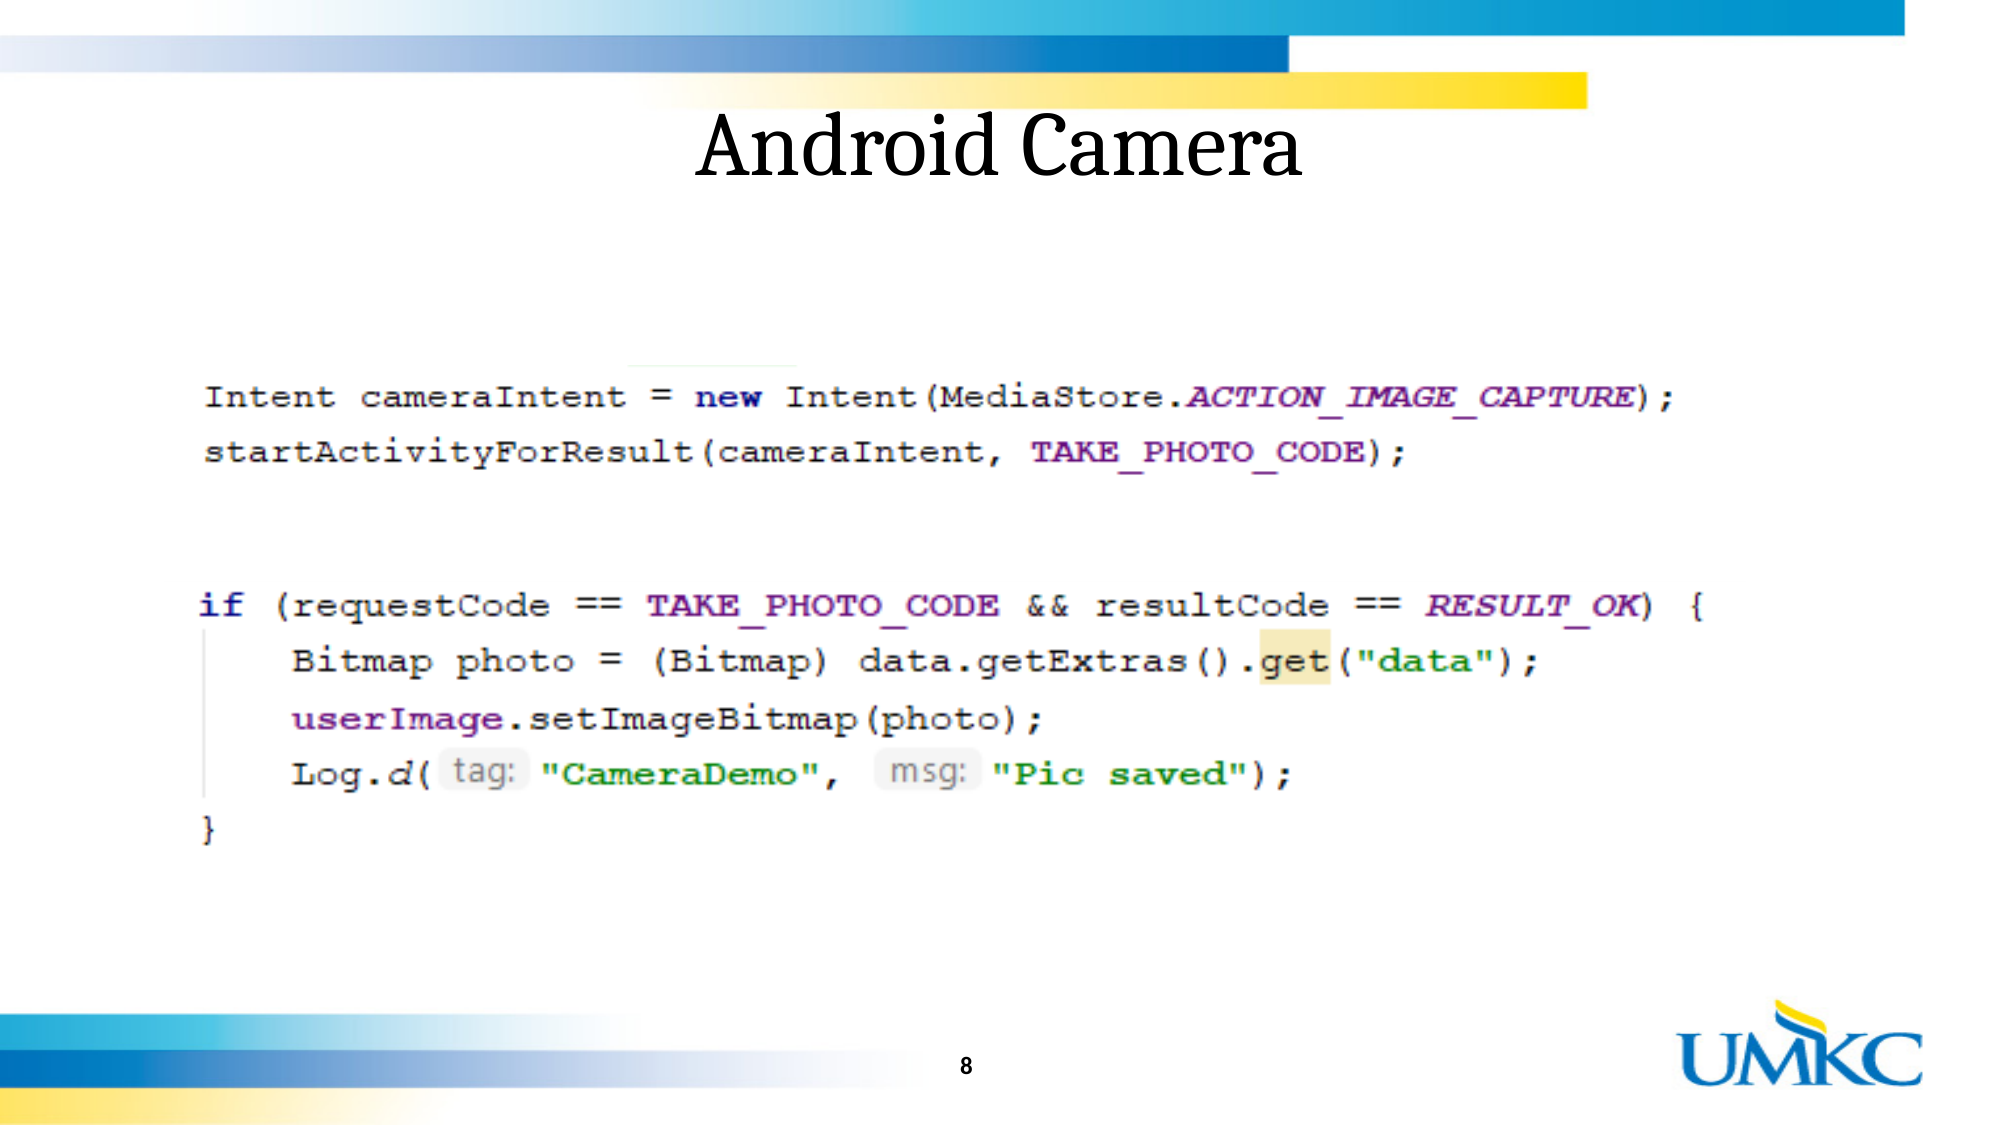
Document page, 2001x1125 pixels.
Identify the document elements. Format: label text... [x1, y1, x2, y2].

picture [0, 0, 2001, 1125]
slide_number 8 [733, 1034, 1200, 1095]
title Android Camera [99, 45, 1900, 233]
